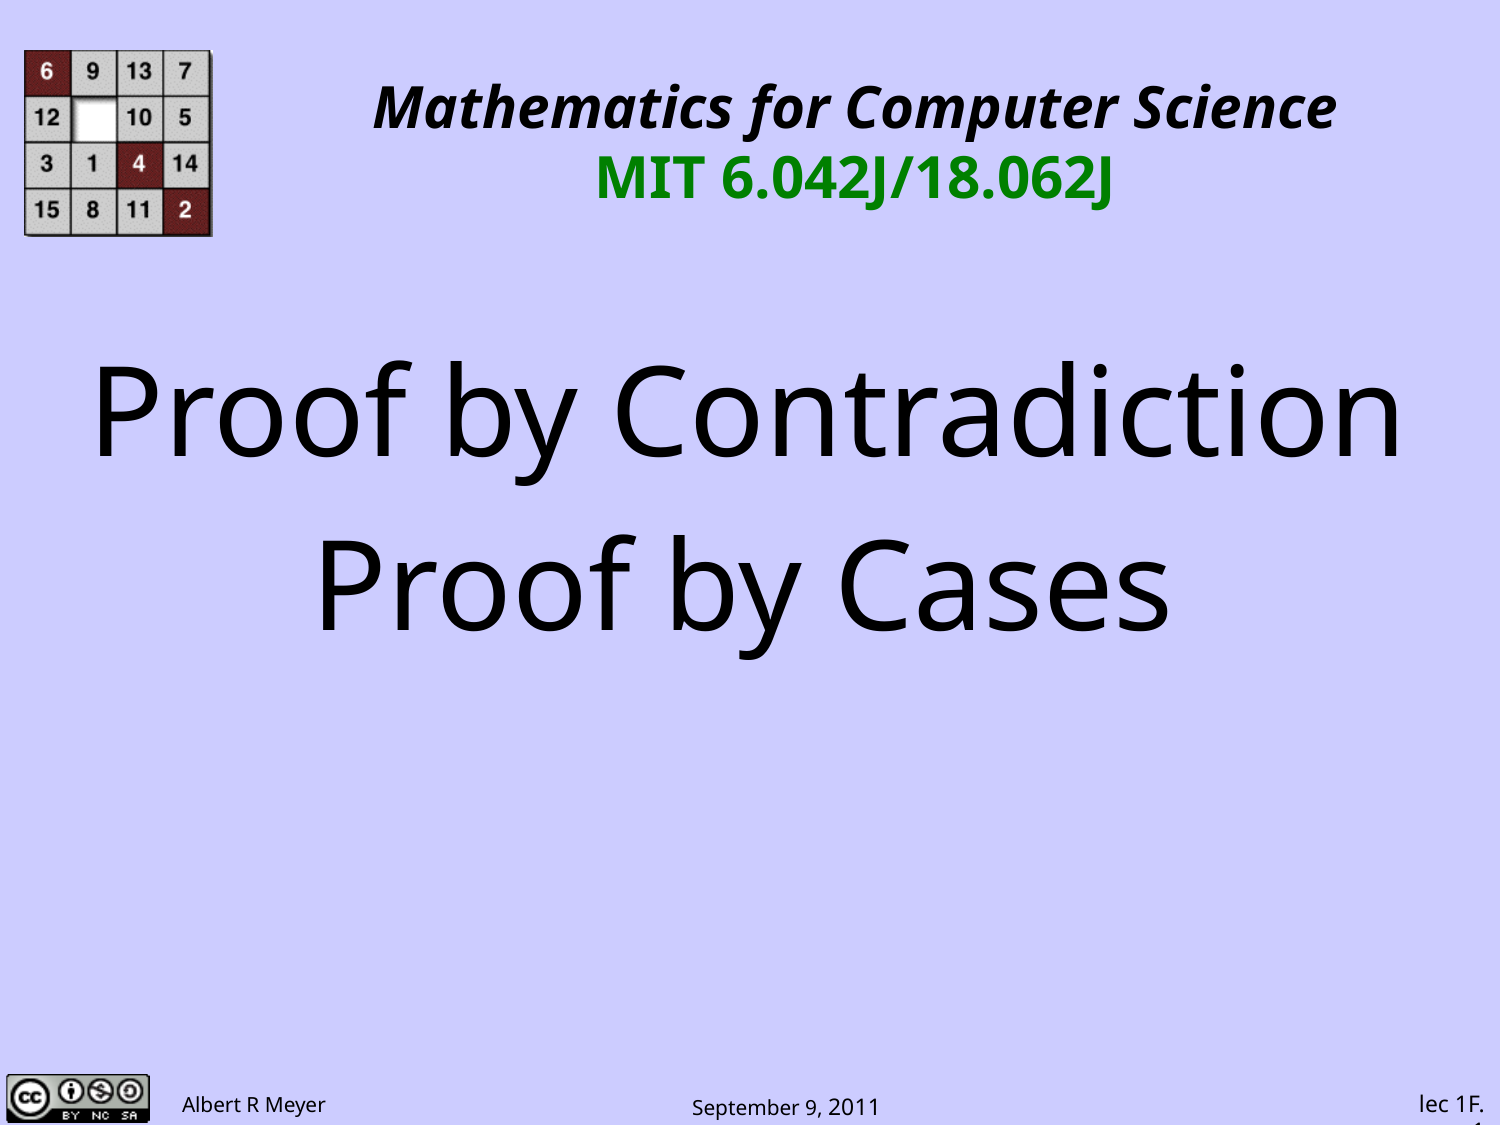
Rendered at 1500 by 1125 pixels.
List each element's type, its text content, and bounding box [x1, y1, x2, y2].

text_box Proof by Contradiction [49, 324, 1447, 490]
text_box Proof by Cases [65, 497, 1421, 677]
slide_number lec 1F.1 [1390, 1081, 1500, 1125]
text_box Mathematics for Computer Science MIT 6.042J/18.062J [357, 62, 1354, 218]
picture [6, 1074, 150, 1123]
picture [24, 50, 213, 237]
